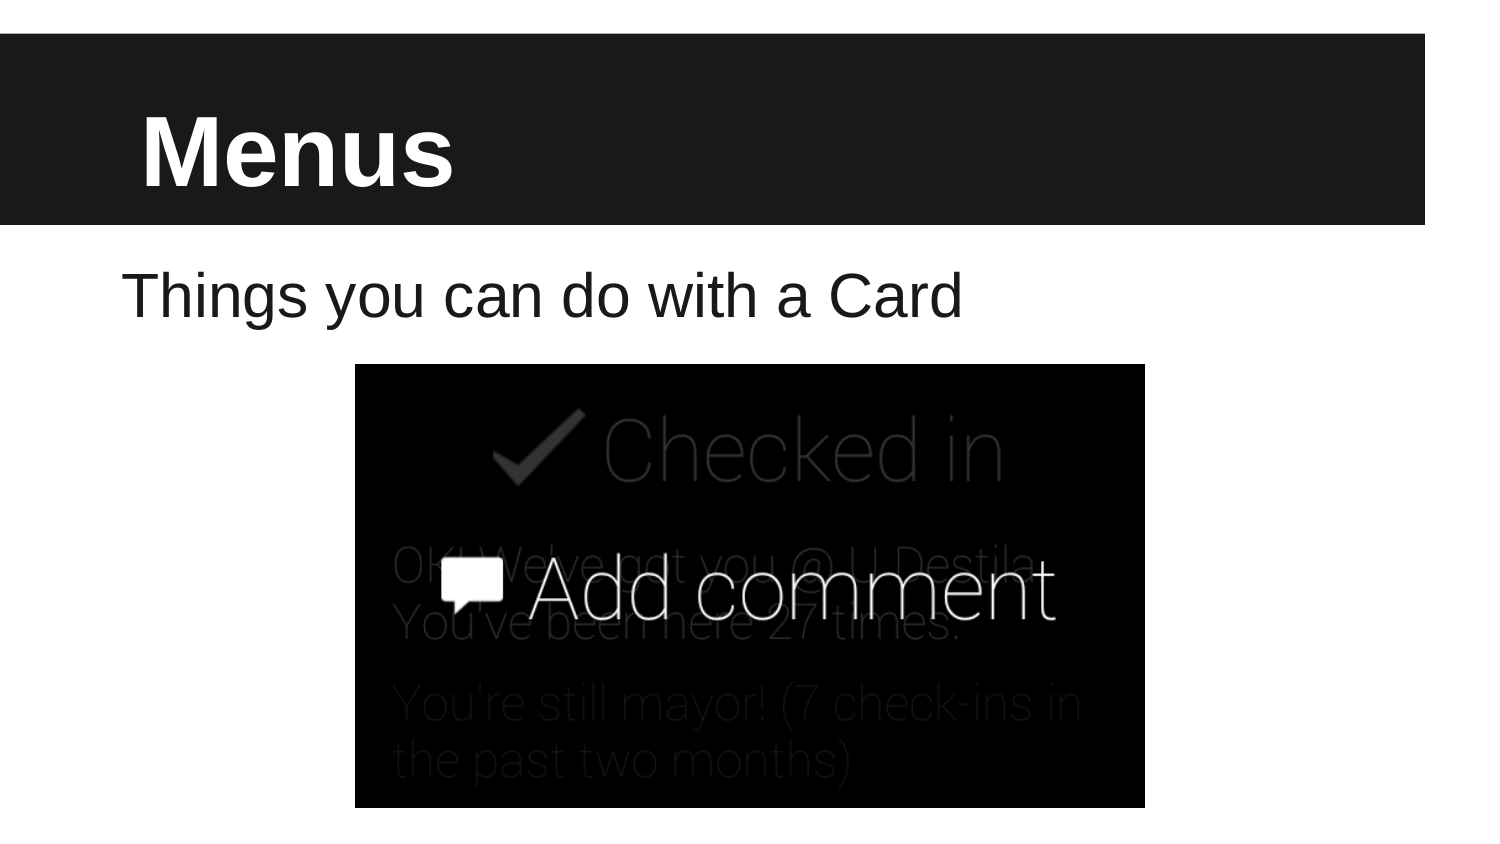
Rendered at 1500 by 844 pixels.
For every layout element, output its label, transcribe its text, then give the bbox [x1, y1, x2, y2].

list Things you can do with a Card [75, 239, 1425, 808]
picture [355, 364, 1145, 809]
title Menus [75, 33, 1425, 221]
